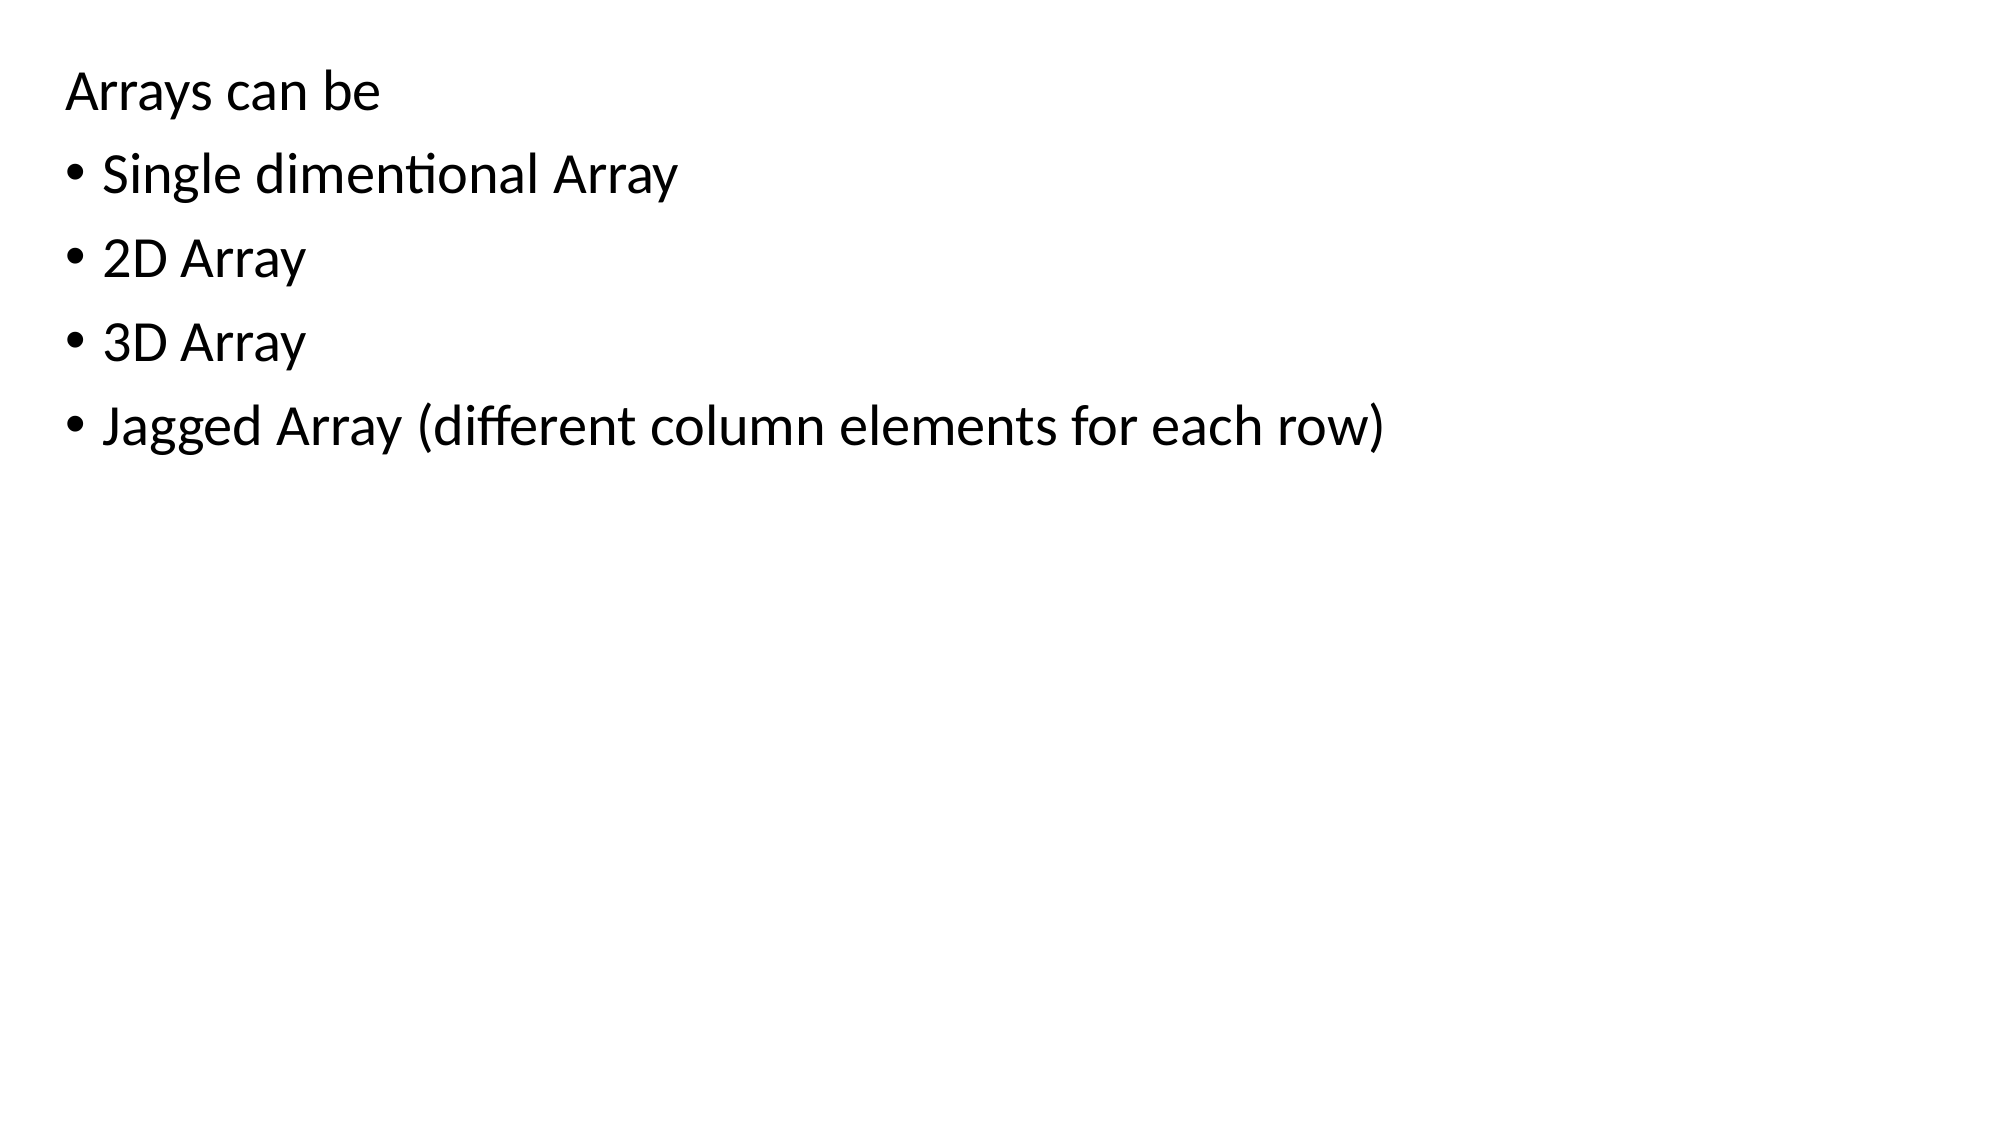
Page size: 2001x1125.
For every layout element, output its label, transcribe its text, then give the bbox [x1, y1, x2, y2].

list Arrays can be Single dimentional Array 2D Array 3D Array Jagged Array (different column elements for each row) [50, 52, 1863, 1014]
